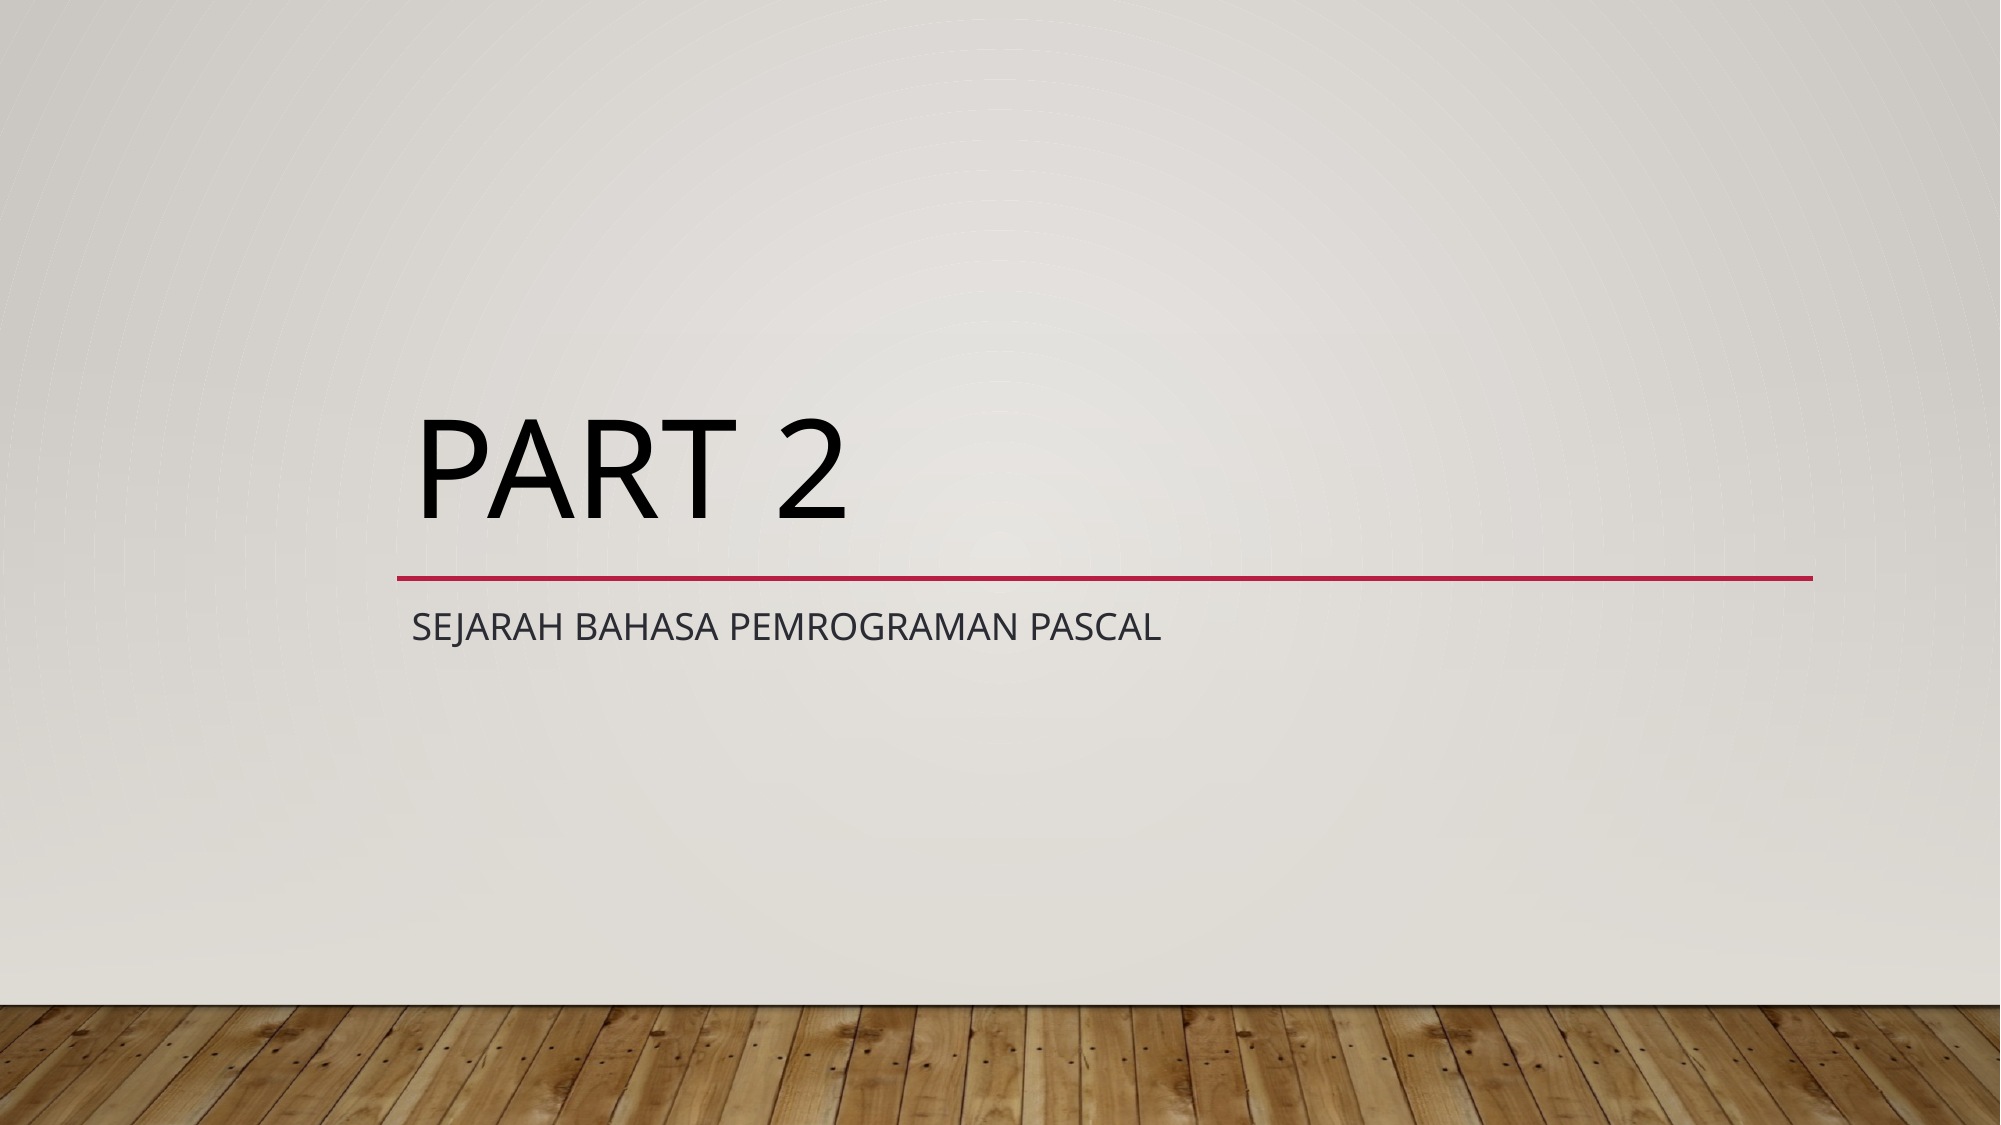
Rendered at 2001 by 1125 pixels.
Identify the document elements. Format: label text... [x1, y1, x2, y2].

picture [0, 1005, 2000, 1125]
subtitle Sejarah Bahasa Pemrograman Pascal [396, 579, 1814, 740]
title PART 2 [396, 131, 1814, 549]
